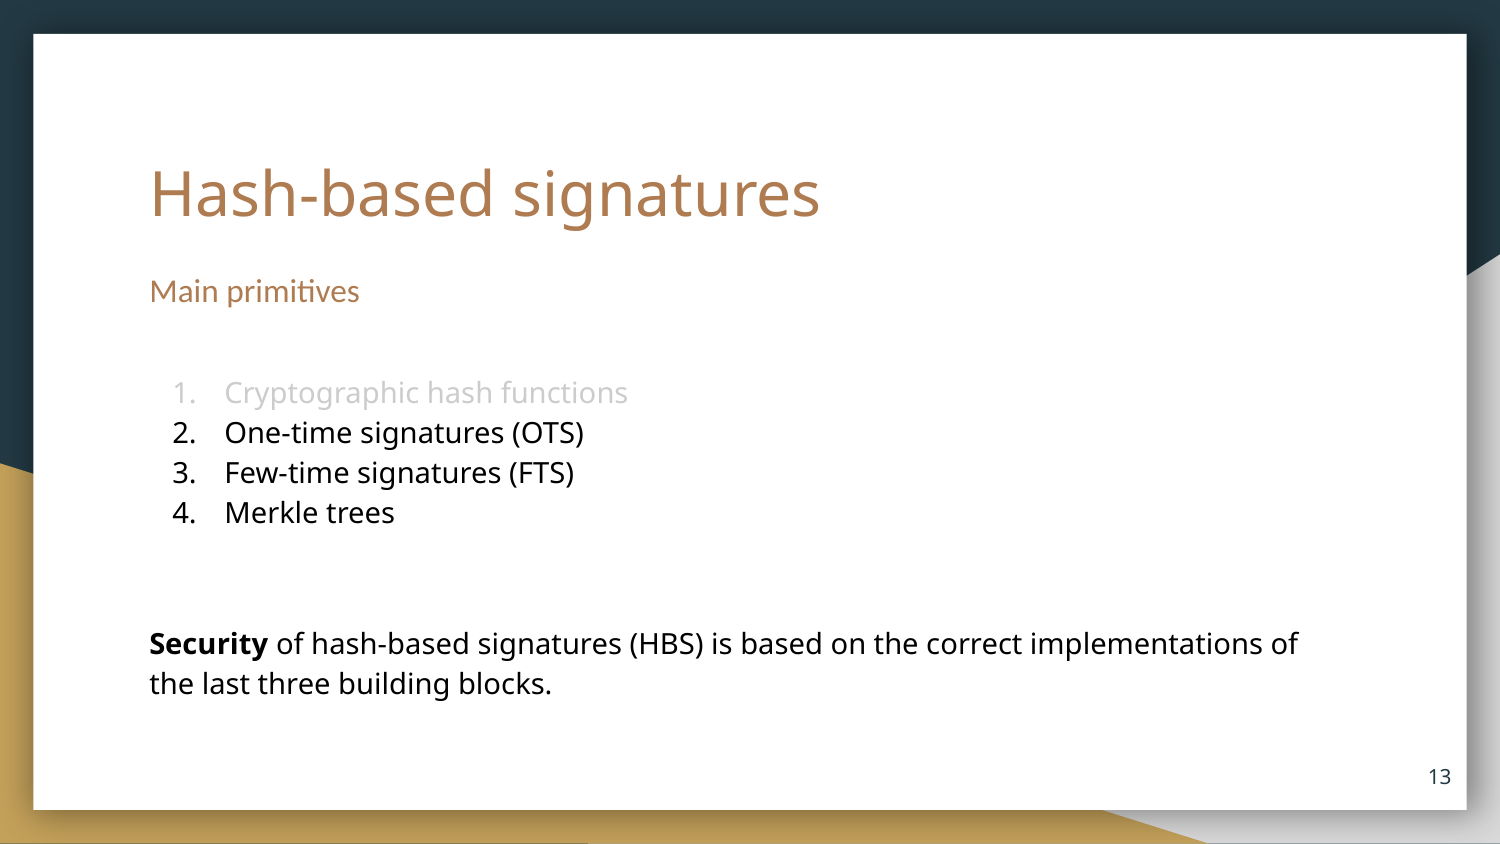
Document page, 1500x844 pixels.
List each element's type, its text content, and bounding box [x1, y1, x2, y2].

subtitle Main primitives [134, 254, 1096, 319]
title Hash-based signatures [134, 138, 1189, 255]
list Cryptographic hash functions One-time signatures (OTS) Few-time signatures (FTS) Merkle trees Security of hash-based signatures (HBS) is based on the correct implementations of the last three building blocks. [134, 354, 1342, 755]
slide_number ‹#› [1376, 745, 1467, 810]
